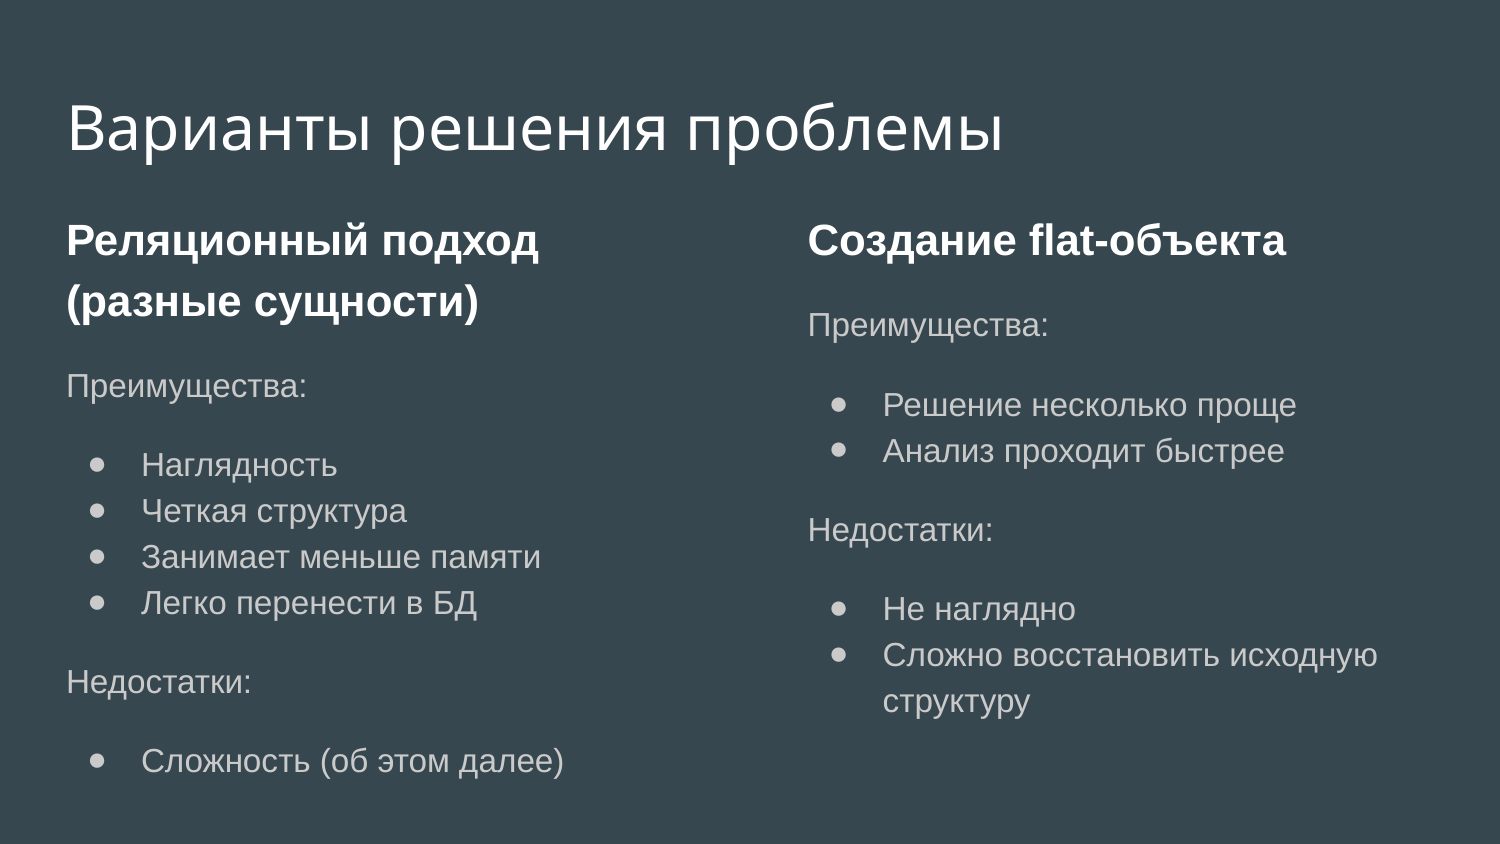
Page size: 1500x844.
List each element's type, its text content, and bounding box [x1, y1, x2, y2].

list Создание flat-объекта Преимущества: Решение несколько проще Анализ проходит быстрее Недостатки: Не наглядно Сложно восстановить исходную структуру [792, 189, 1449, 815]
list Реляционный подход (разные сущности) Преимущества: Наглядность Четкая структура Занимает меньше памяти Легко перенести в БД Недостатки: Сложность (об этом далее) [51, 189, 708, 808]
title Варианты решения проблемы [51, 72, 1449, 167]
